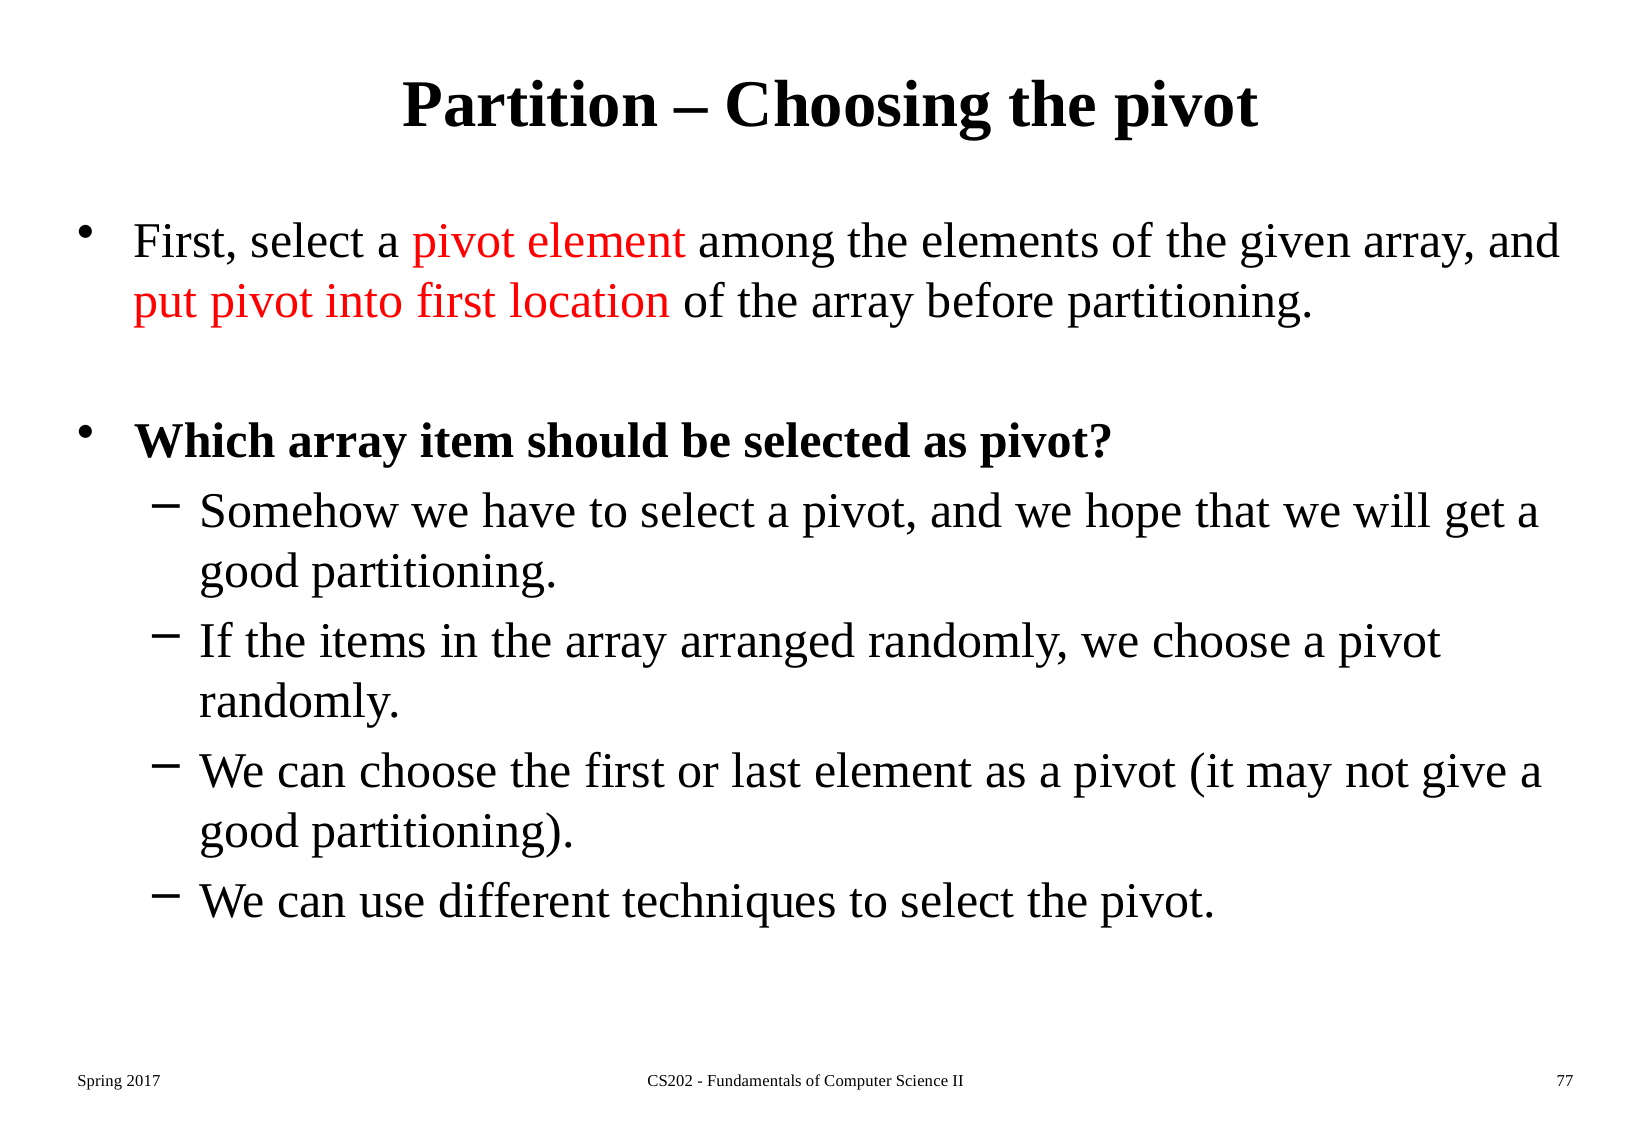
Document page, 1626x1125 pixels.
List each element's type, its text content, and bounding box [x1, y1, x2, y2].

slide_number Spring 2017 [62, 1062, 402, 1101]
title Partition – Choosing the pivot [62, 24, 1600, 175]
list First, select a pivot element among the elements of the given array, and put pivot into first location of the array before partitioning. Which array item should be selected as pivot? Somehow we have to select a pivot, and we hope that we will get a good partitioning. If the items in the array arranged randomly, we choose a pivot randomly. We can choose the first or last element as a pivot (it may not give a good partitioning). We can use different techniques to select the pivot. [62, 200, 1588, 1038]
slide_number 77 [1249, 1062, 1589, 1101]
footer CS202 - Fundamentals of Computer Science II [500, 1062, 1111, 1101]
